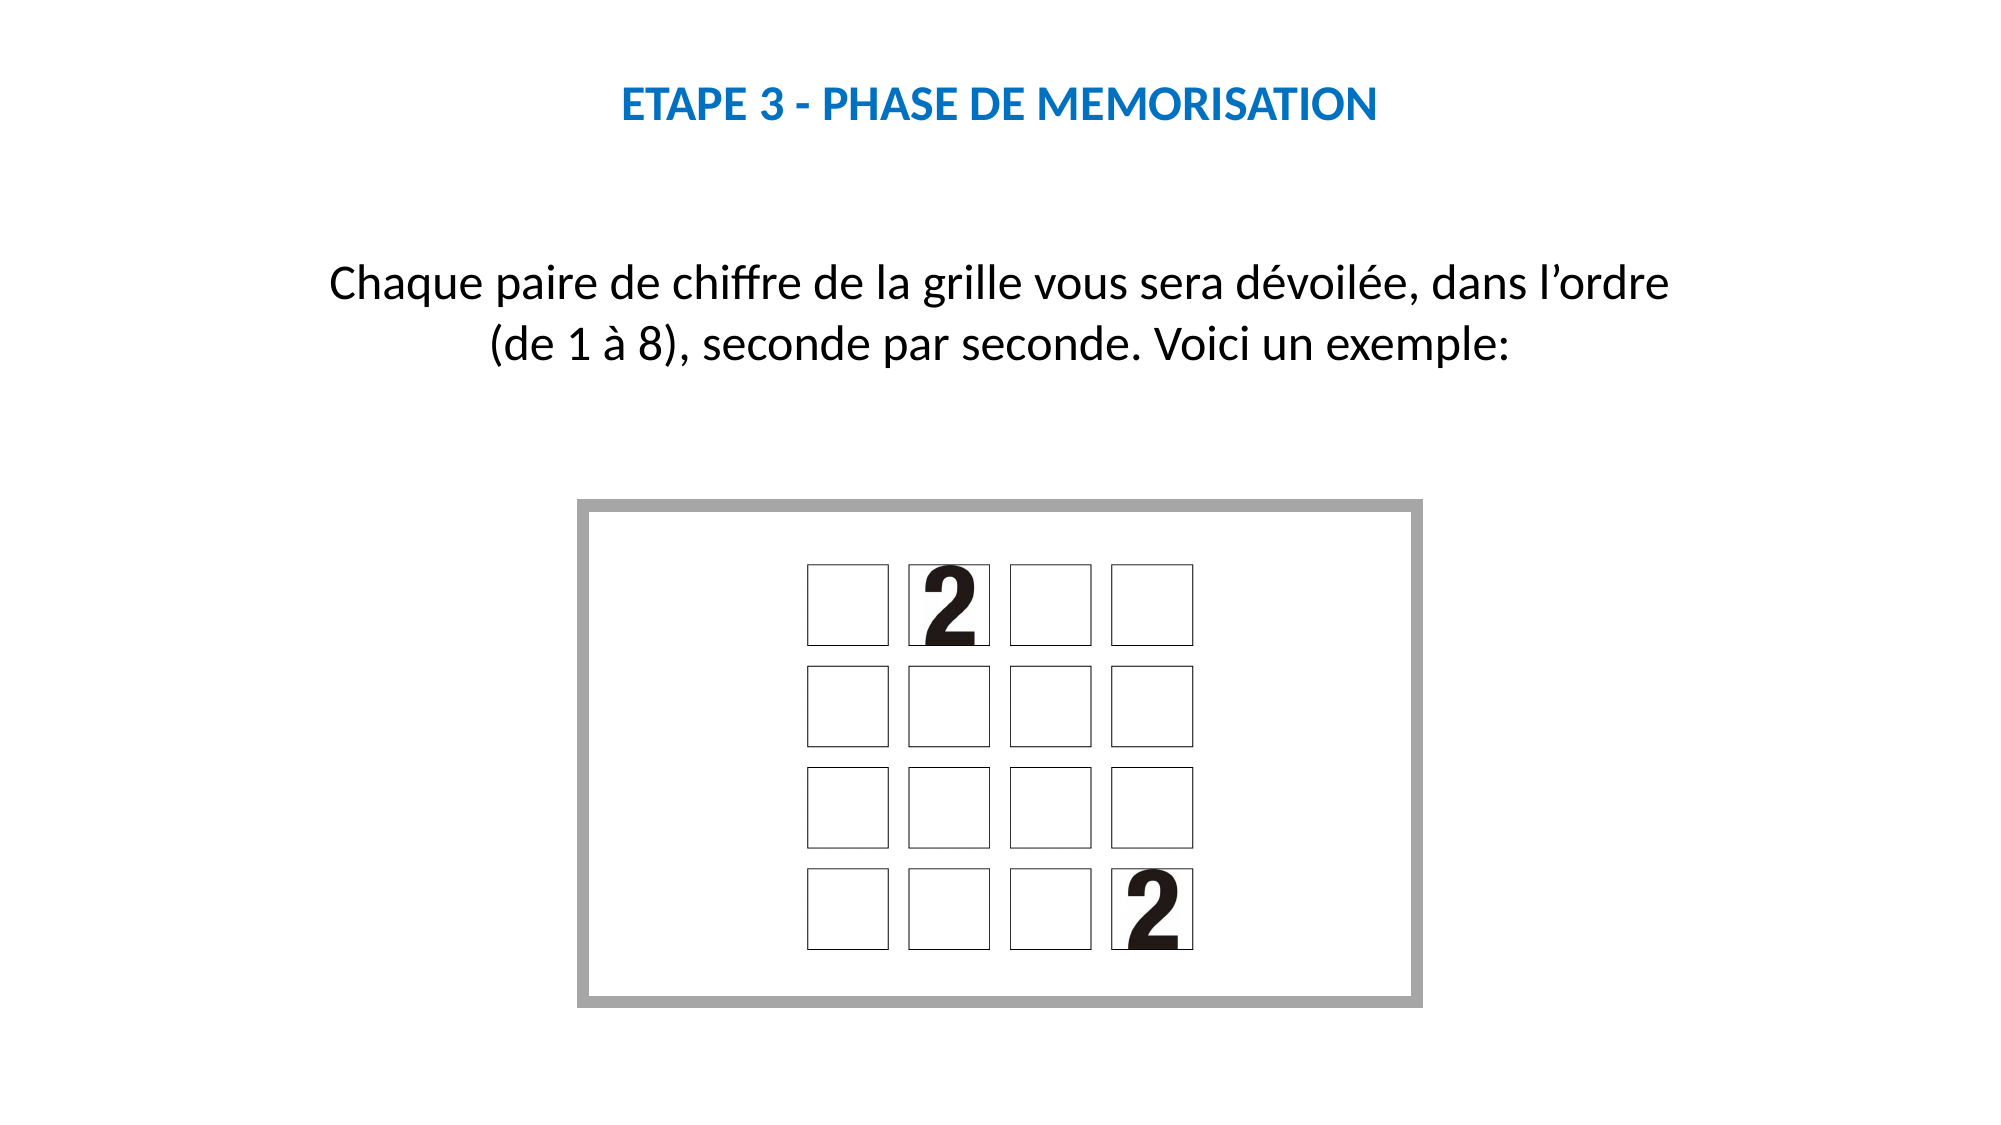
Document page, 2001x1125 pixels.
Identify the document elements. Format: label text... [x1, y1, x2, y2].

text_box Chaque paire de chiffre de la grille vous sera dévoilée, dans l’ordre (de 1 à 8), seconde par seconde. Voici un exemple: [307, 242, 1693, 378]
text_box ETAPE 3 - PHASE DE MEMORISATION [508, 62, 1492, 138]
picture [804, 564, 1195, 952]
text_box [582, 504, 1418, 1003]
